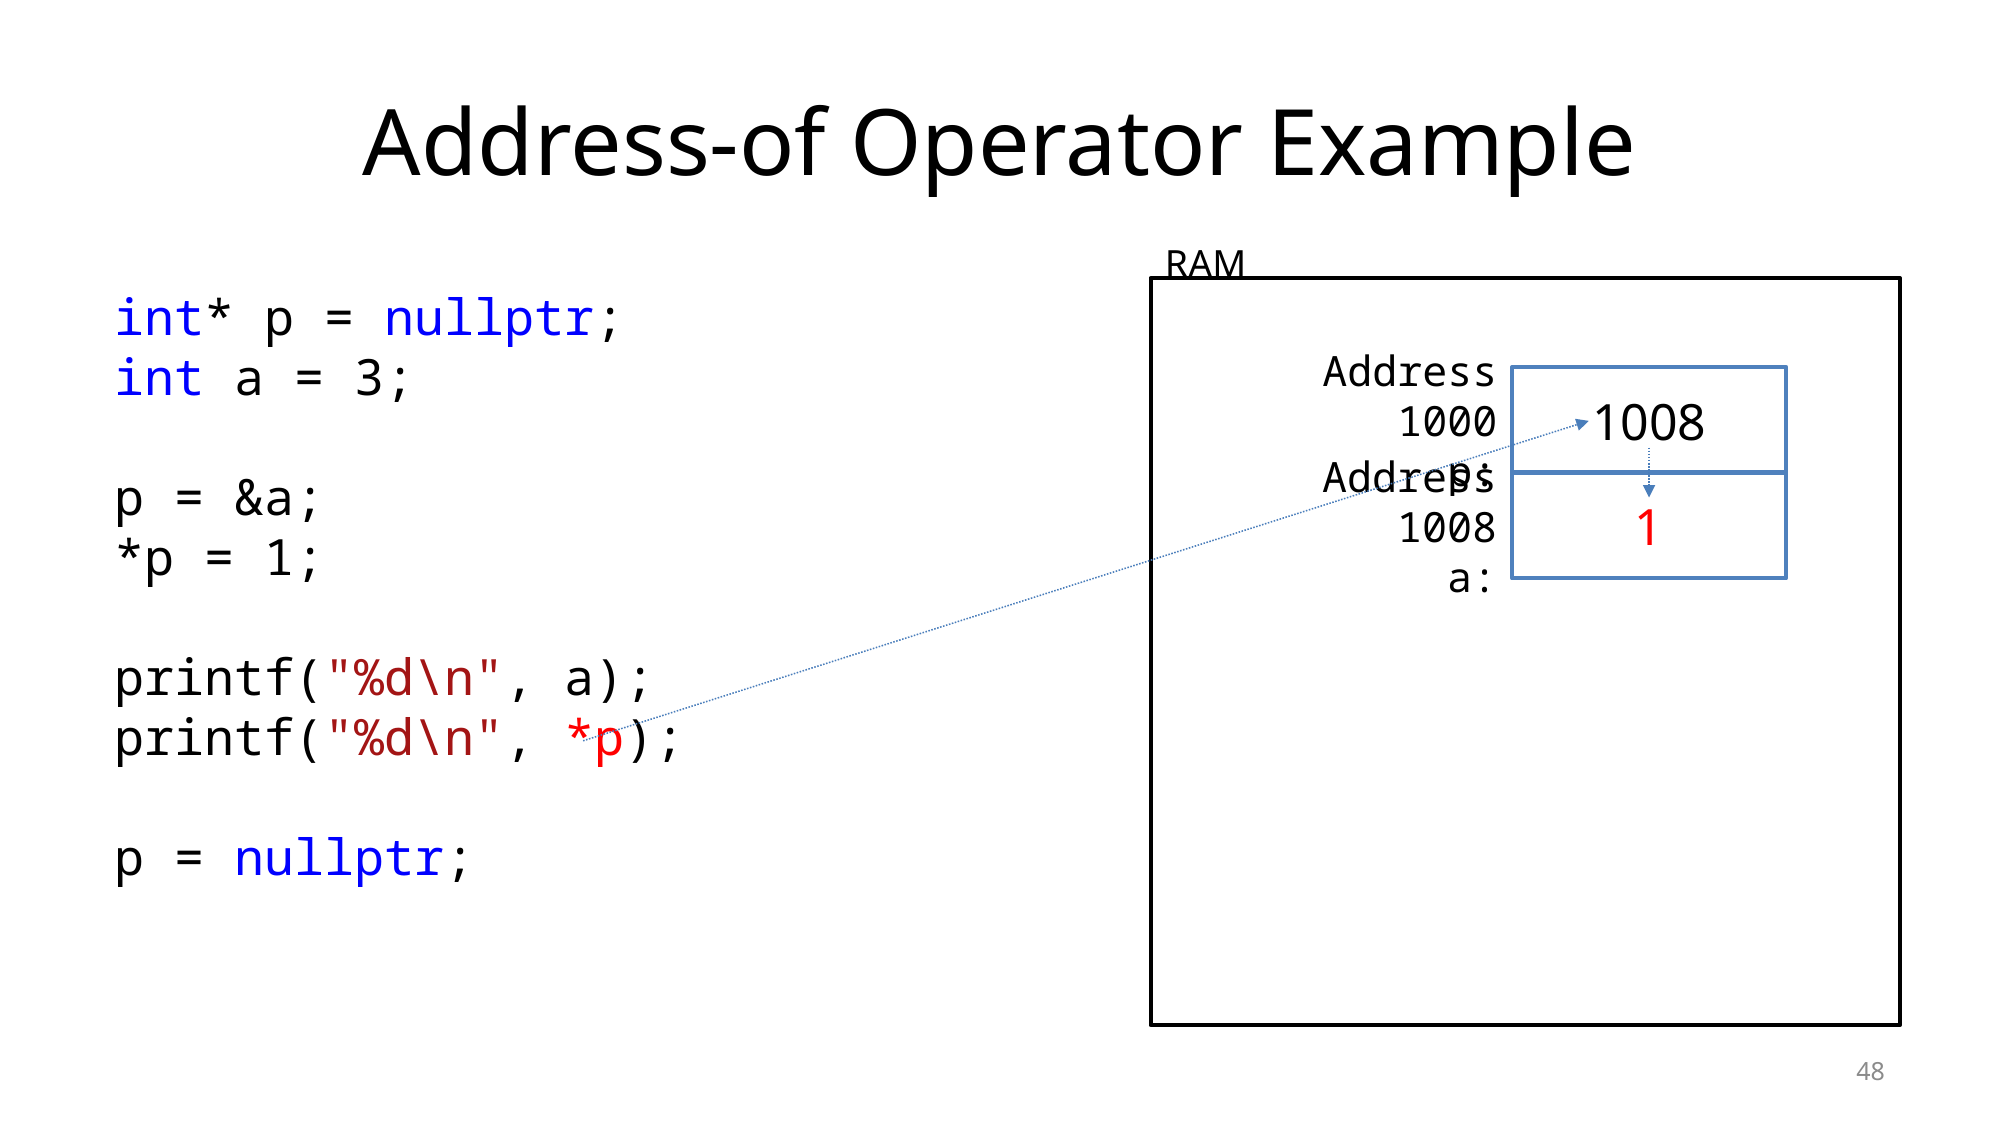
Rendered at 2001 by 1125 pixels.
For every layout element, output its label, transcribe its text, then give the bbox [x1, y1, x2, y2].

text_box int* p = nullptr; int a = 3; p = &a; *p = 1; printf("%d\n", a); printf("%d\n", *p); p = nullptr; [99, 277, 778, 893]
text_box RAM [1150, 232, 1429, 293]
text_box [1149, 276, 1902, 1027]
text_box 1008 [1512, 365, 1788, 470]
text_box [582, 420, 1589, 742]
text_box Address 1000 p: [1199, 337, 1512, 419]
slide_number 48 [1433, 1042, 1900, 1103]
text_box 1 [1595, 470, 1788, 580]
title Address-of Operator Example [99, 45, 1900, 233]
